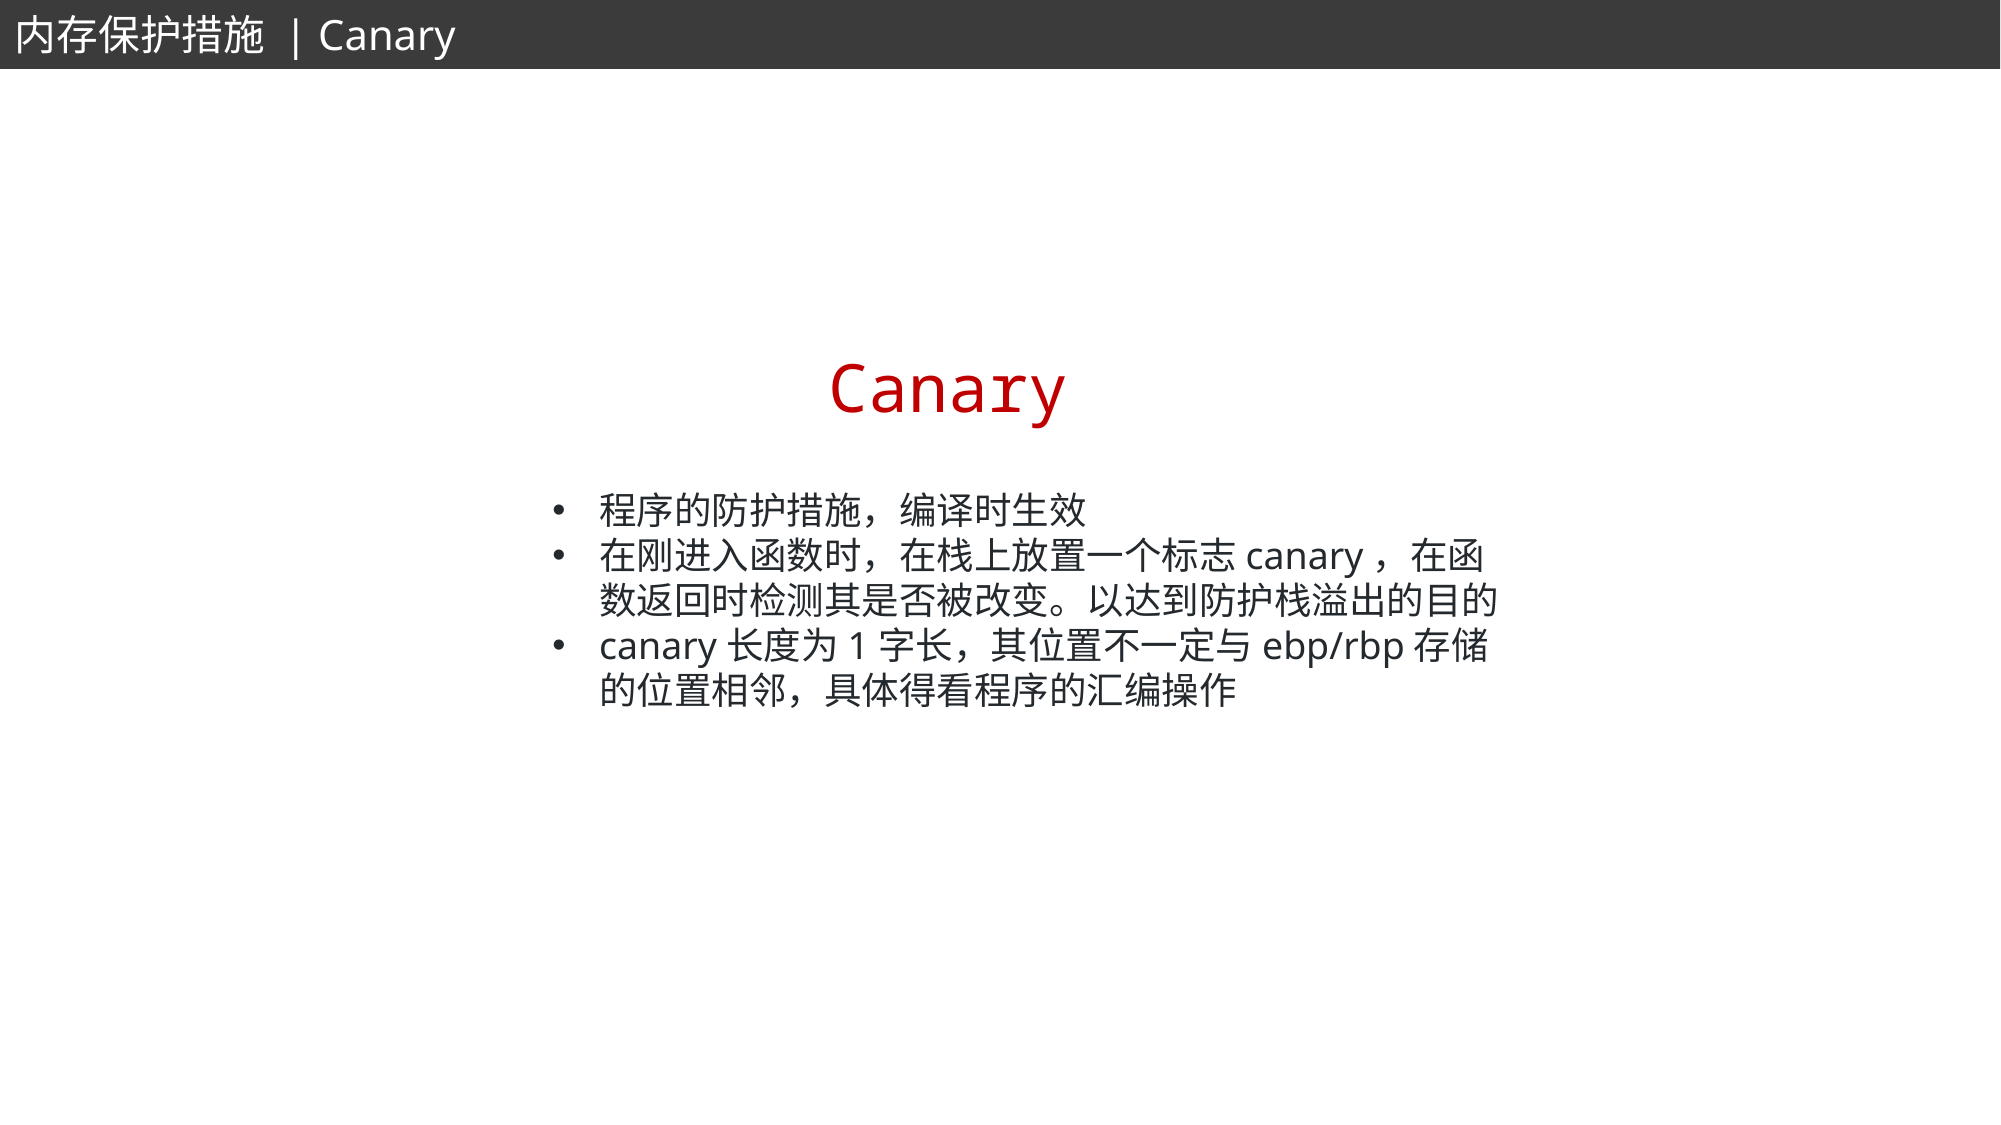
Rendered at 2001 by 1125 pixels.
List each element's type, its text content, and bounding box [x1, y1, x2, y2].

text_box Canary [813, 338, 1084, 433]
text_box 程序的防护措施，编译时生效 在刚进入函数时，在栈上放置一个标志canary，在函数返回时检测其是否被改变。以达到防护栈溢出的目的 canary长度为1字长，其位置不一定与ebp/rbp存储的位置相邻，具体得看程序的汇编操作 [462, 434, 1525, 809]
text_box 内存保护措施 | Canary [0, 1, 925, 67]
